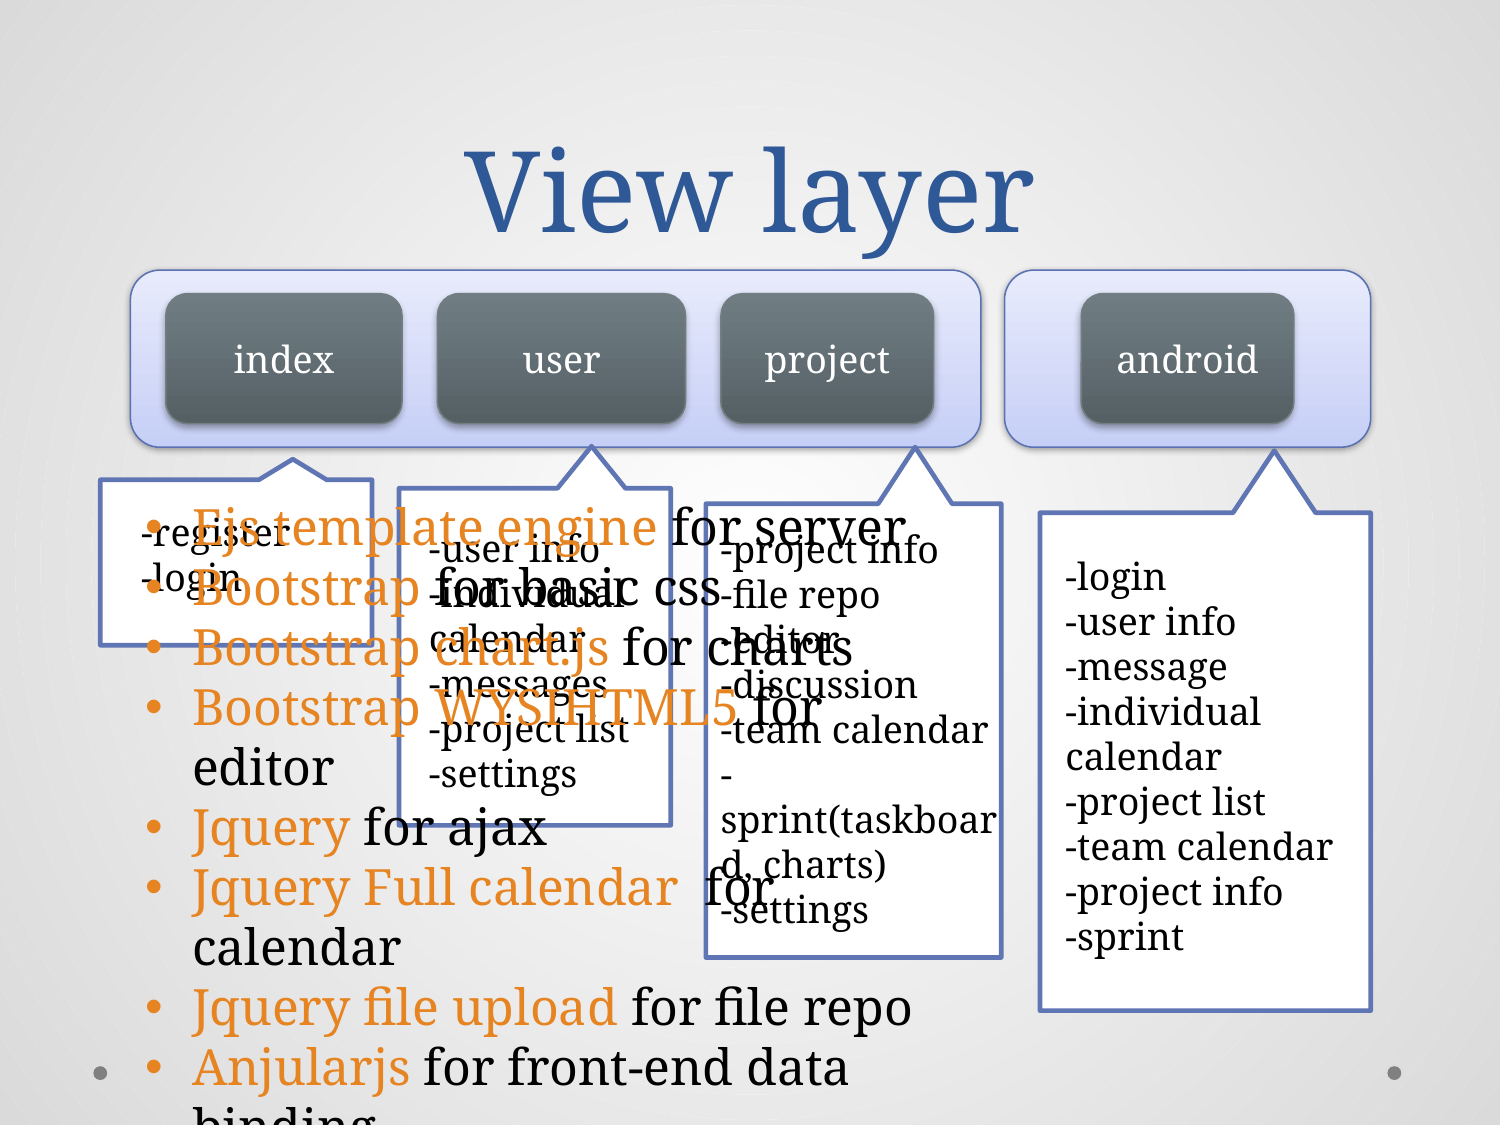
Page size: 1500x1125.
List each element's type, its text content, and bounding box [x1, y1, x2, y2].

text_box Ejs template engine for server Bootstrap for basic css Bootstrap chart.js for charts Bootstrap WYSIHTML5 for editor Jquery for ajax Jquery Full calendar for calendar Jquery file upload for file repo Anjularjs for front-end data binding Socket.io for receive update info [130, 488, 981, 1125]
title View layer [75, 0, 1425, 263]
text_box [398, 487, 671, 826]
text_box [705, 503, 1021, 958]
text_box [100, 479, 373, 646]
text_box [130, 269, 1371, 448]
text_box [1039, 512, 1371, 1012]
